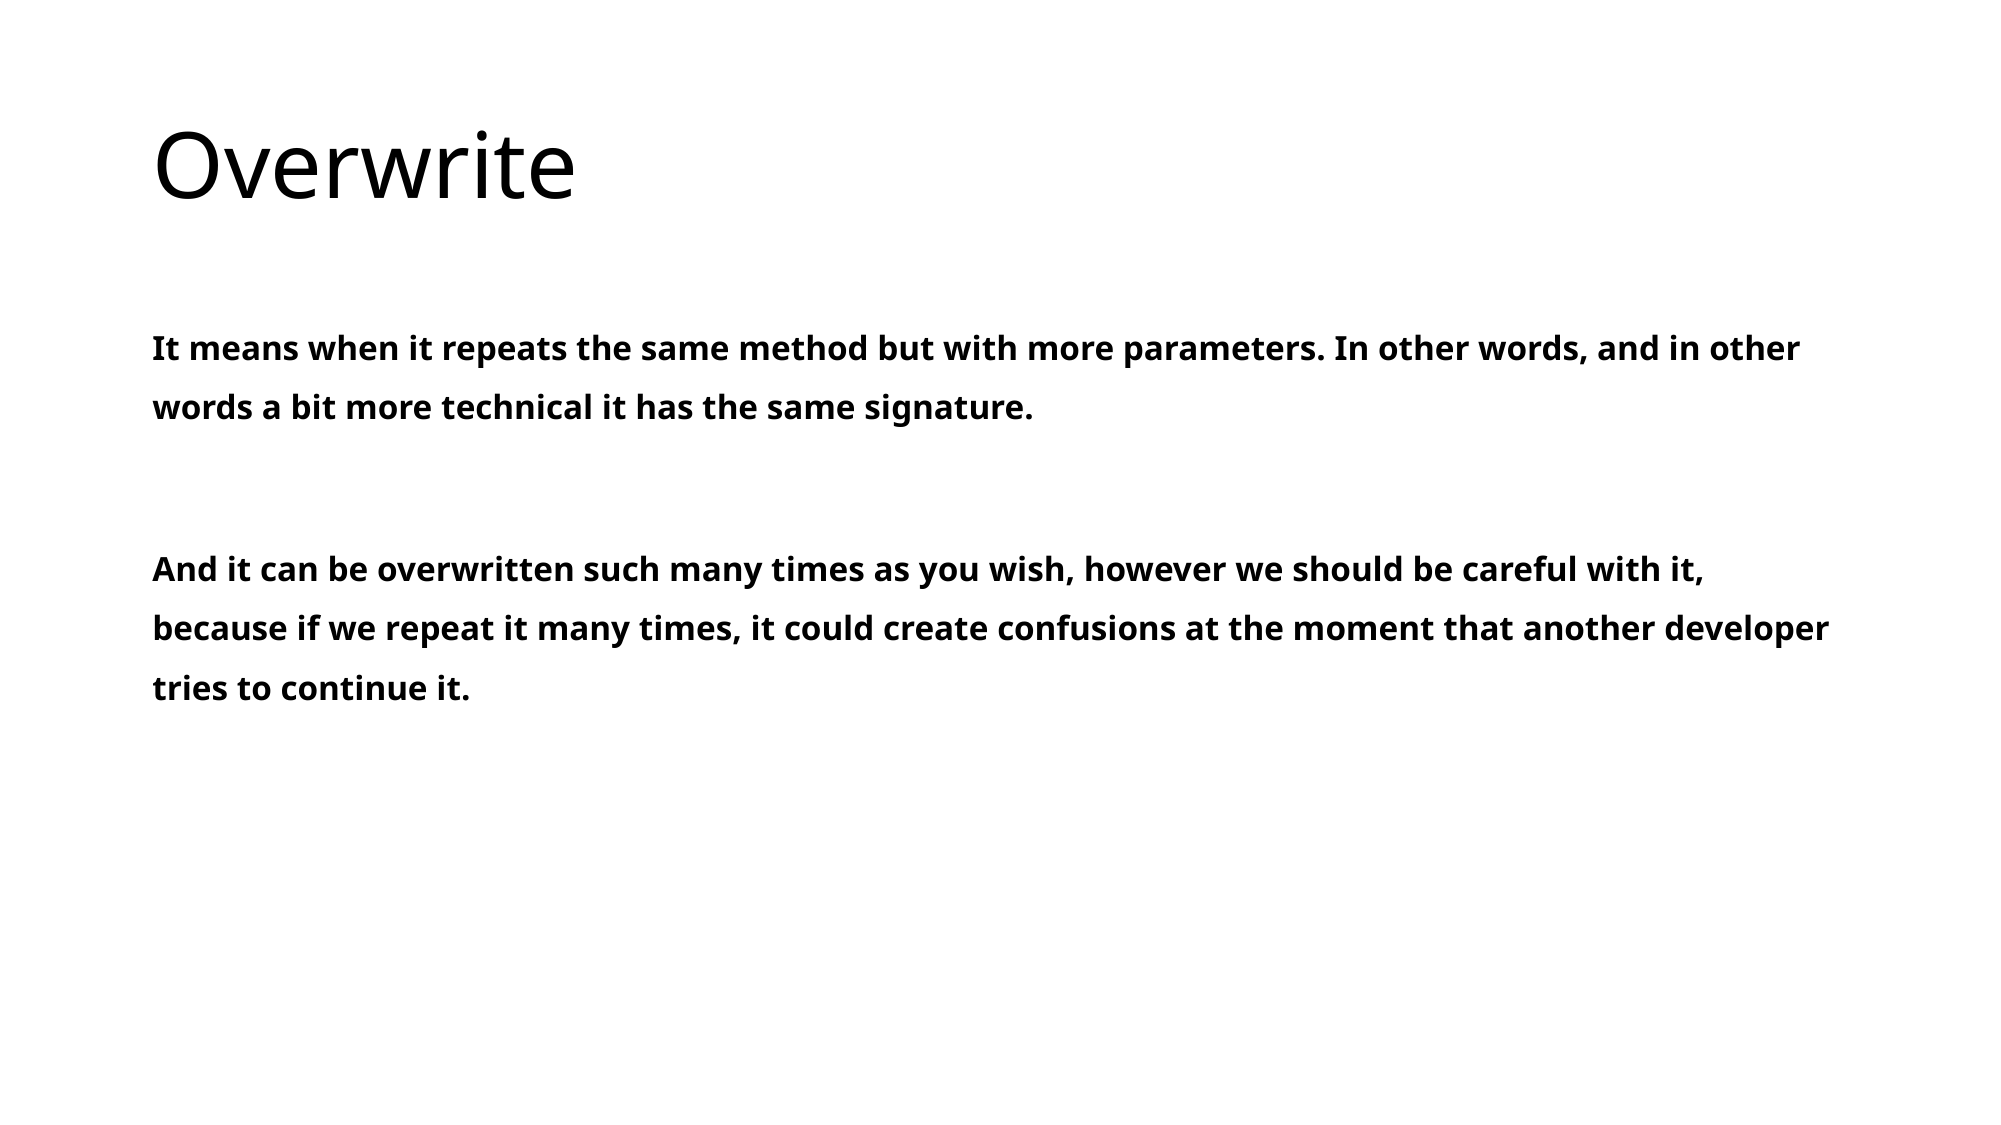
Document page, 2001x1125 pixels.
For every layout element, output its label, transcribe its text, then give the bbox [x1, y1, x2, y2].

title Overwrite [137, 59, 1863, 278]
list It means when it repeats the same method but with more parameters. In other words, and in other words a bit more technical it has the same signature. And it can be overwritten such many times as you wish, however we should be careful with it, because if we repeat it many times, it could create confusions at the moment that another developer tries to continue it. [137, 299, 1863, 1014]
